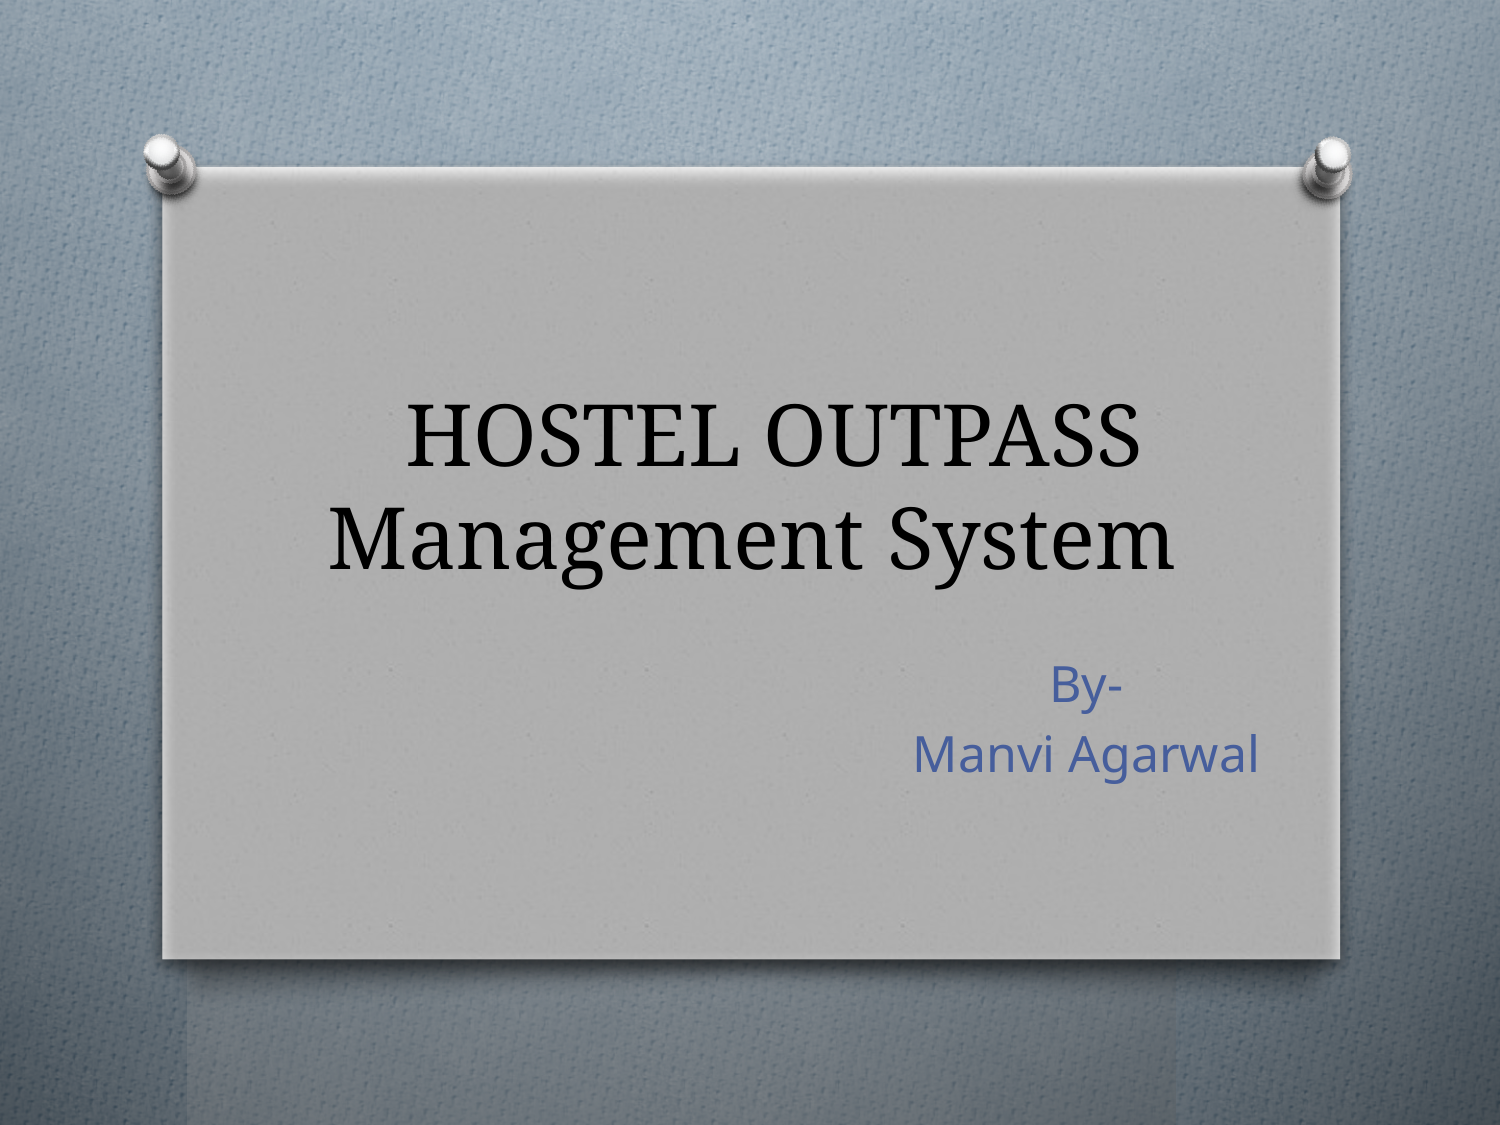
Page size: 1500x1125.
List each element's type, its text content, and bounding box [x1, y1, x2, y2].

title HOSTEL OUTPASS Management System [283, 294, 1223, 595]
picture [1274, 109, 1396, 230]
picture [112, 100, 235, 224]
subtitle By- Manvi Agarwal [856, 645, 1317, 914]
